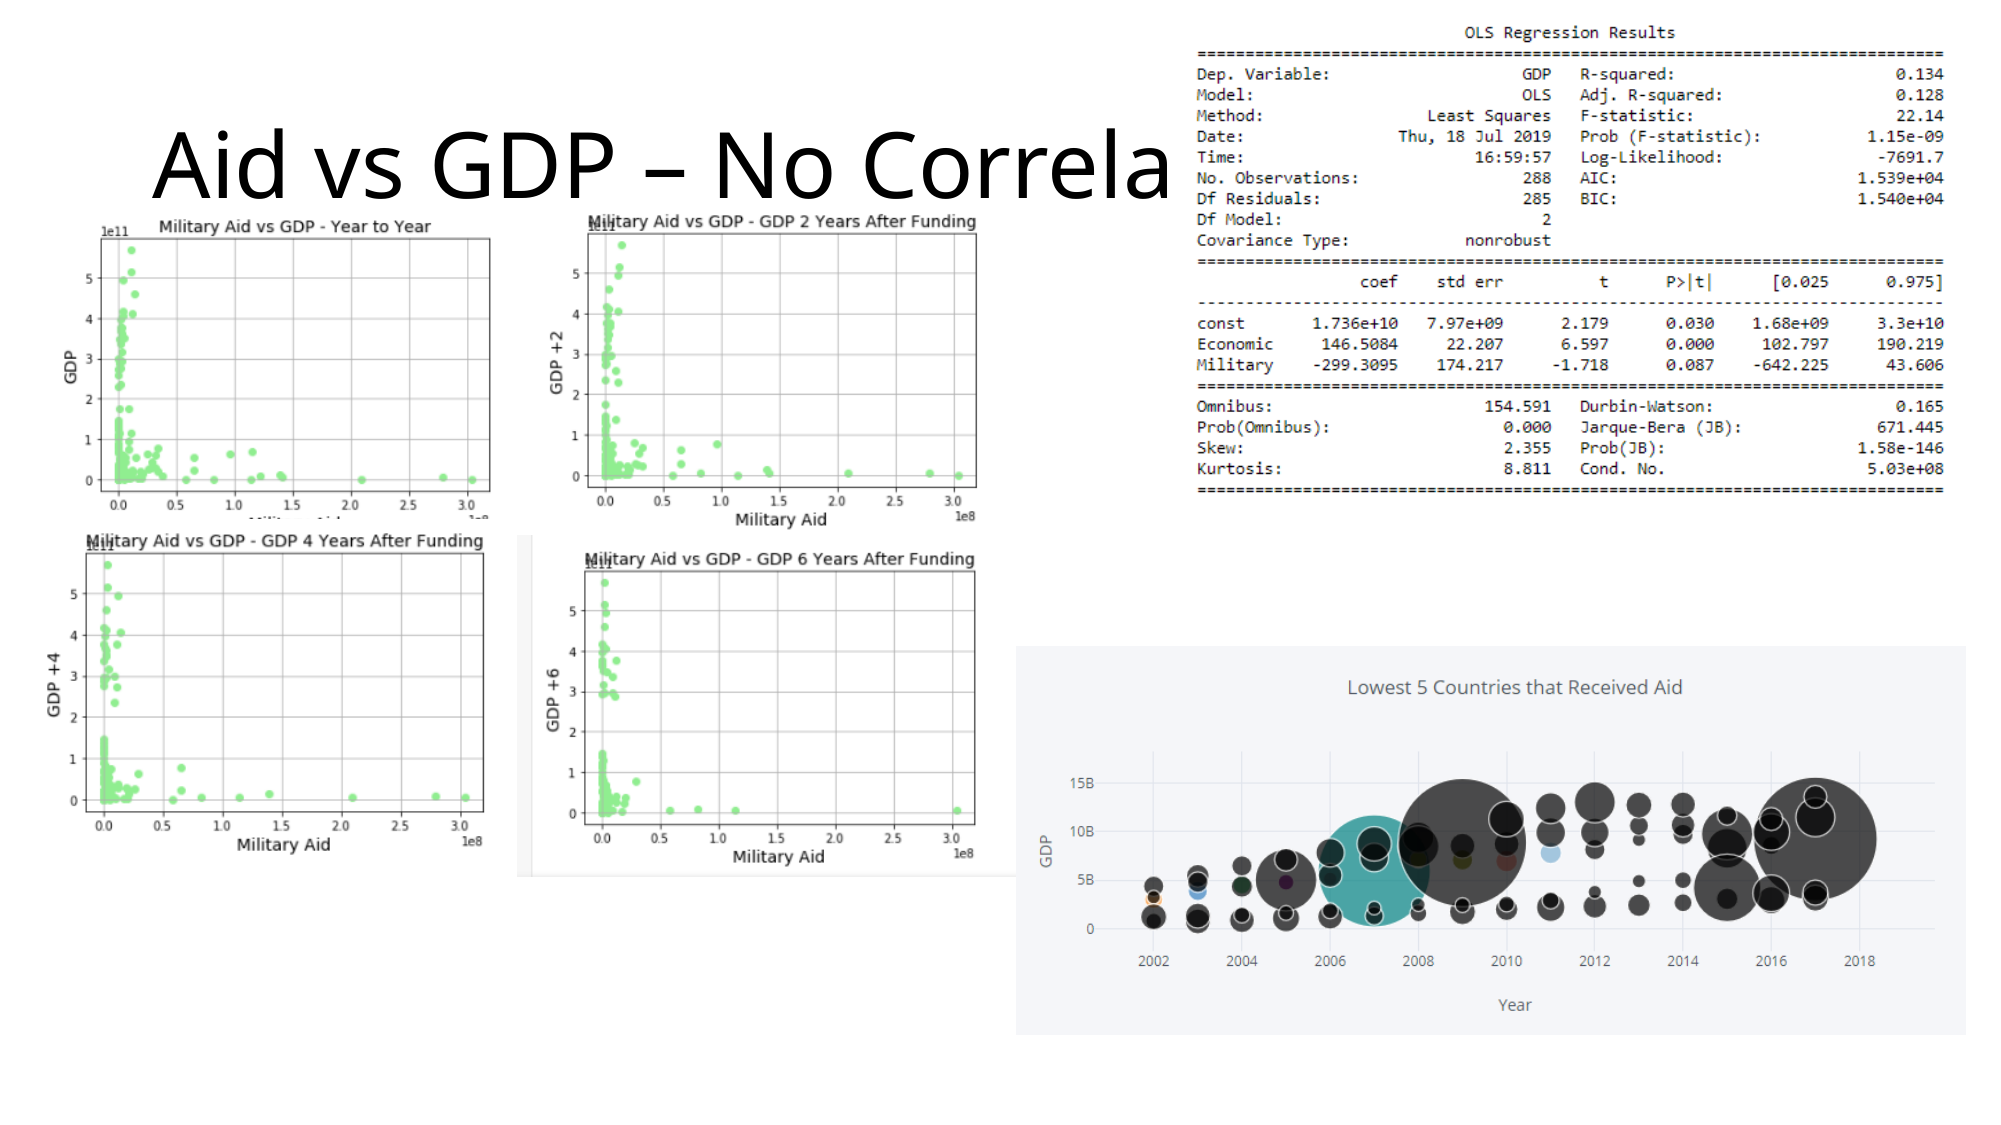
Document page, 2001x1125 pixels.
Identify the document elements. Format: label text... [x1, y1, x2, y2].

picture [1175, 23, 2000, 520]
title Aid vs GDP – No Correlation [137, 59, 1175, 278]
picture [25, 200, 1966, 1036]
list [31, 200, 536, 519]
